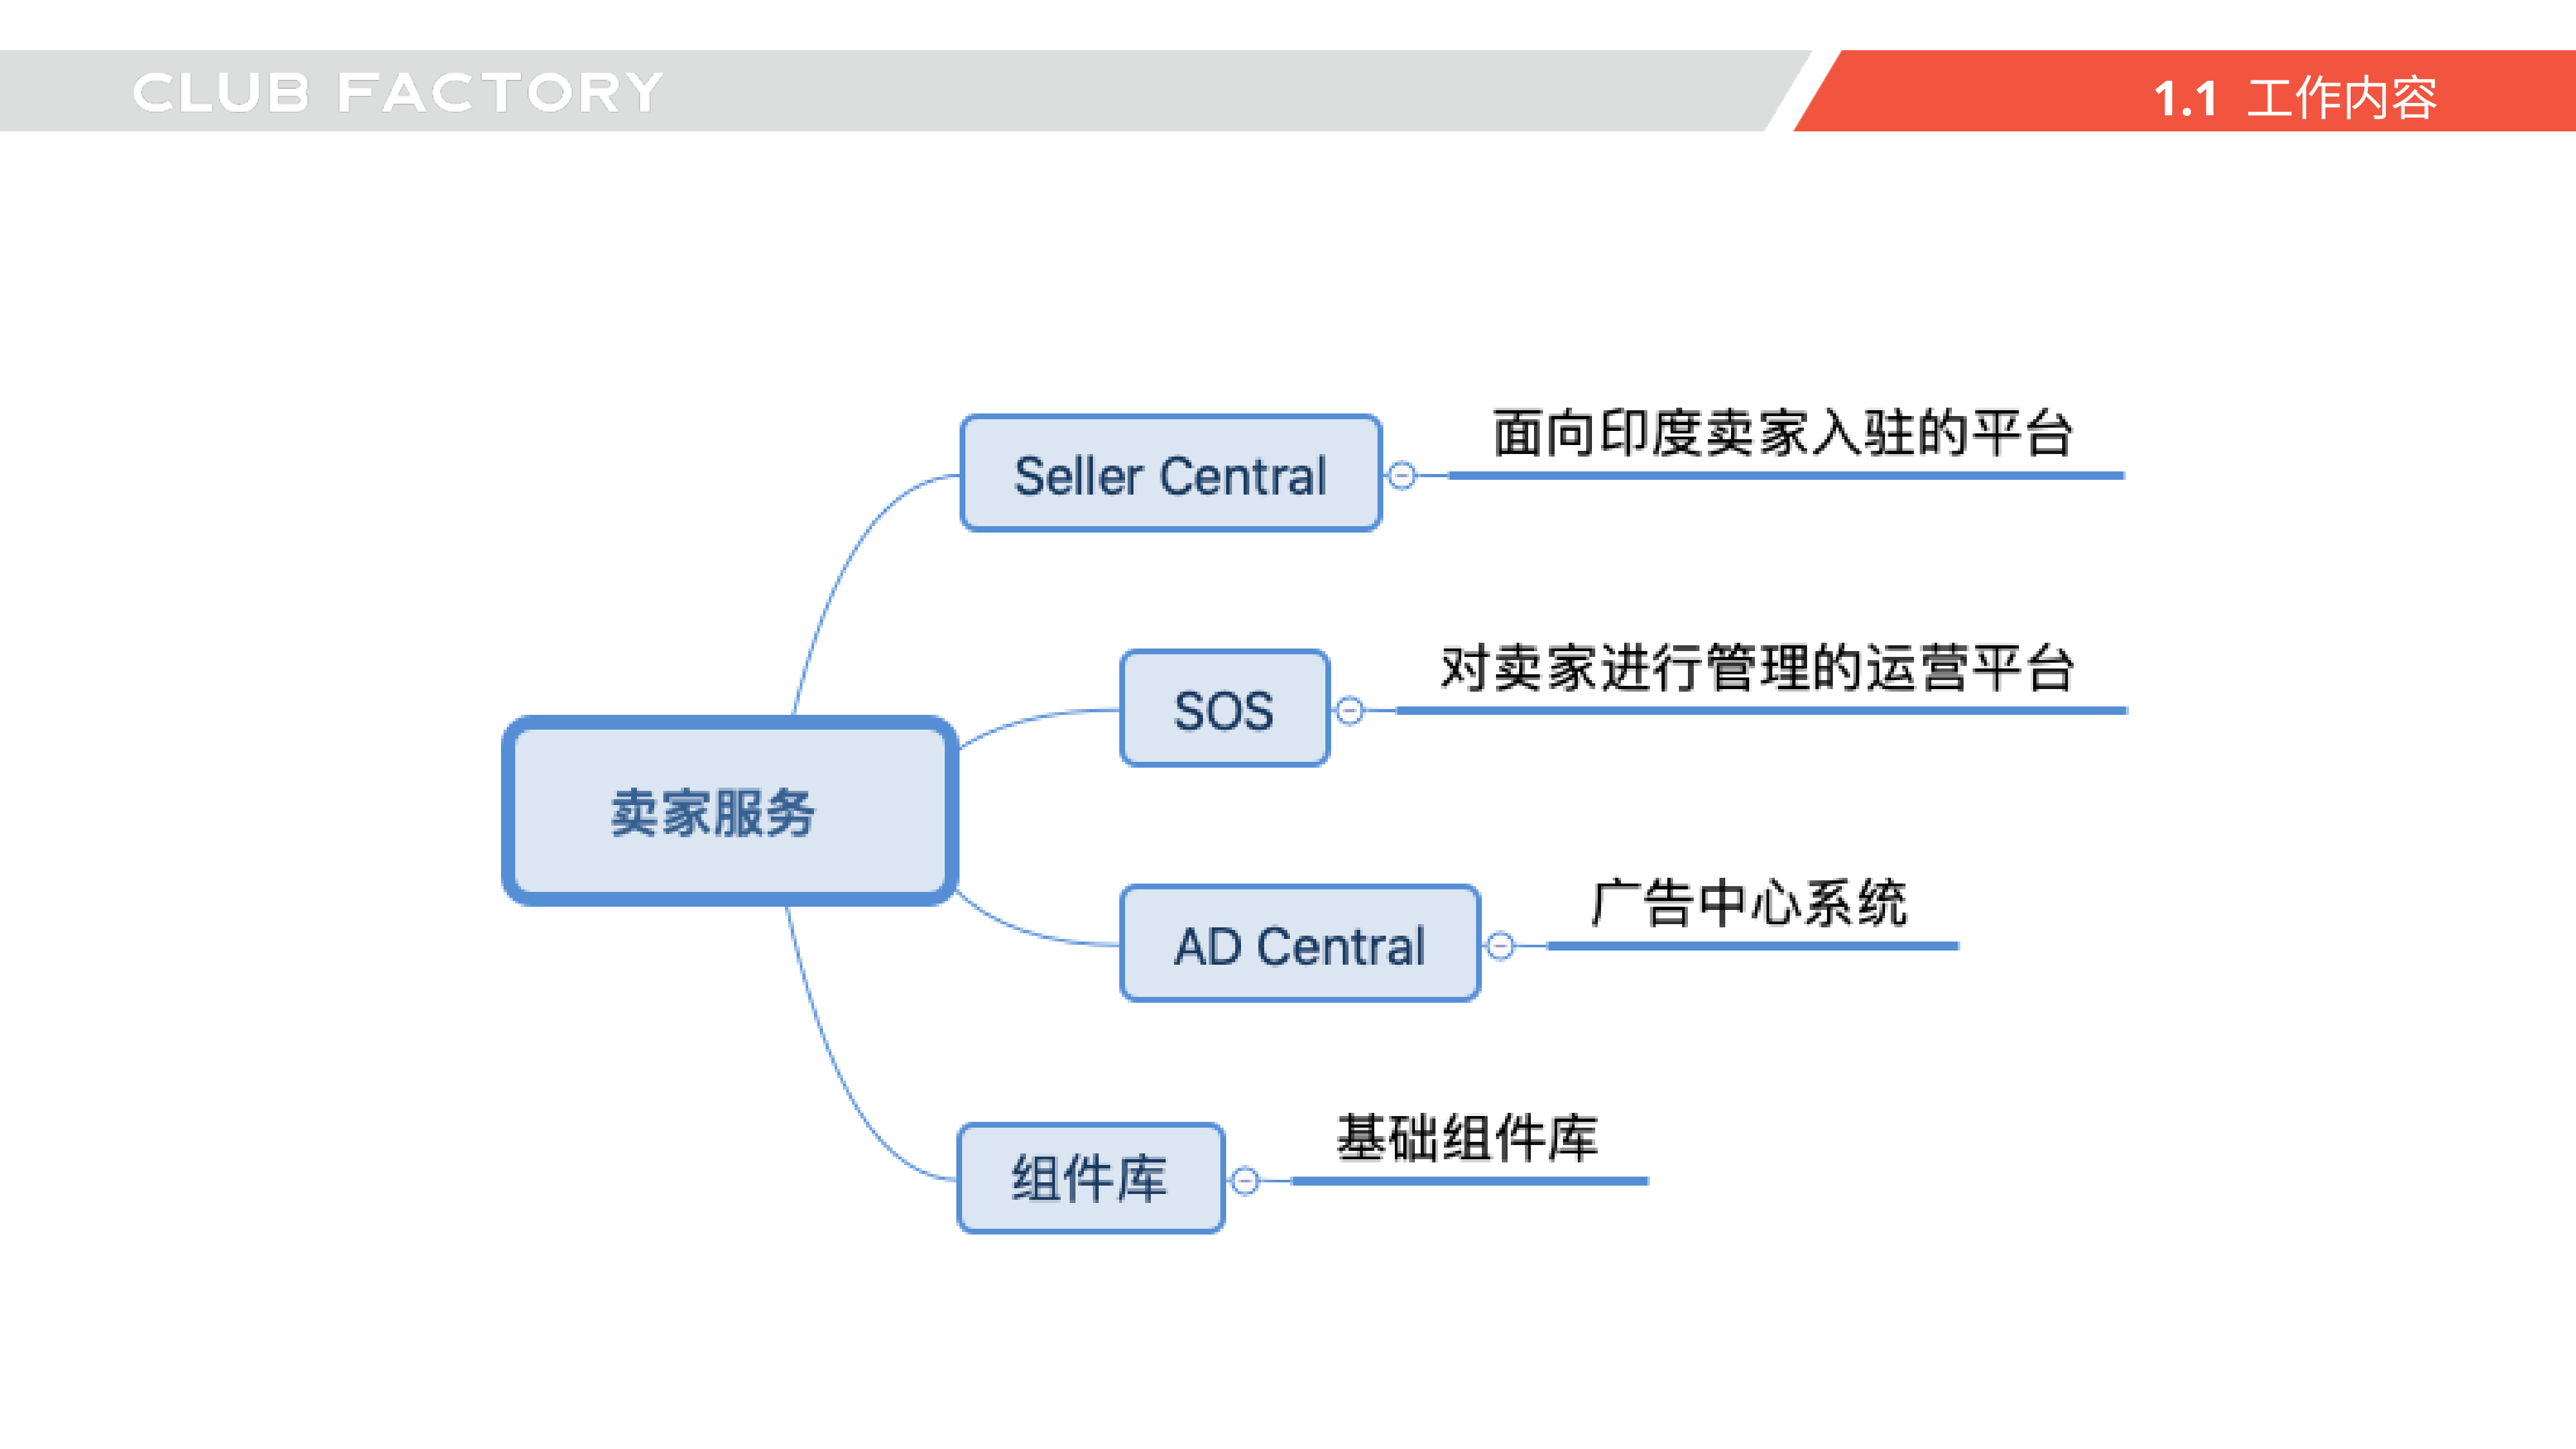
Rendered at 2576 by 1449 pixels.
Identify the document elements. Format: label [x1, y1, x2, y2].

text_box [0, 50, 2576, 828]
picture [455, 344, 2179, 1282]
